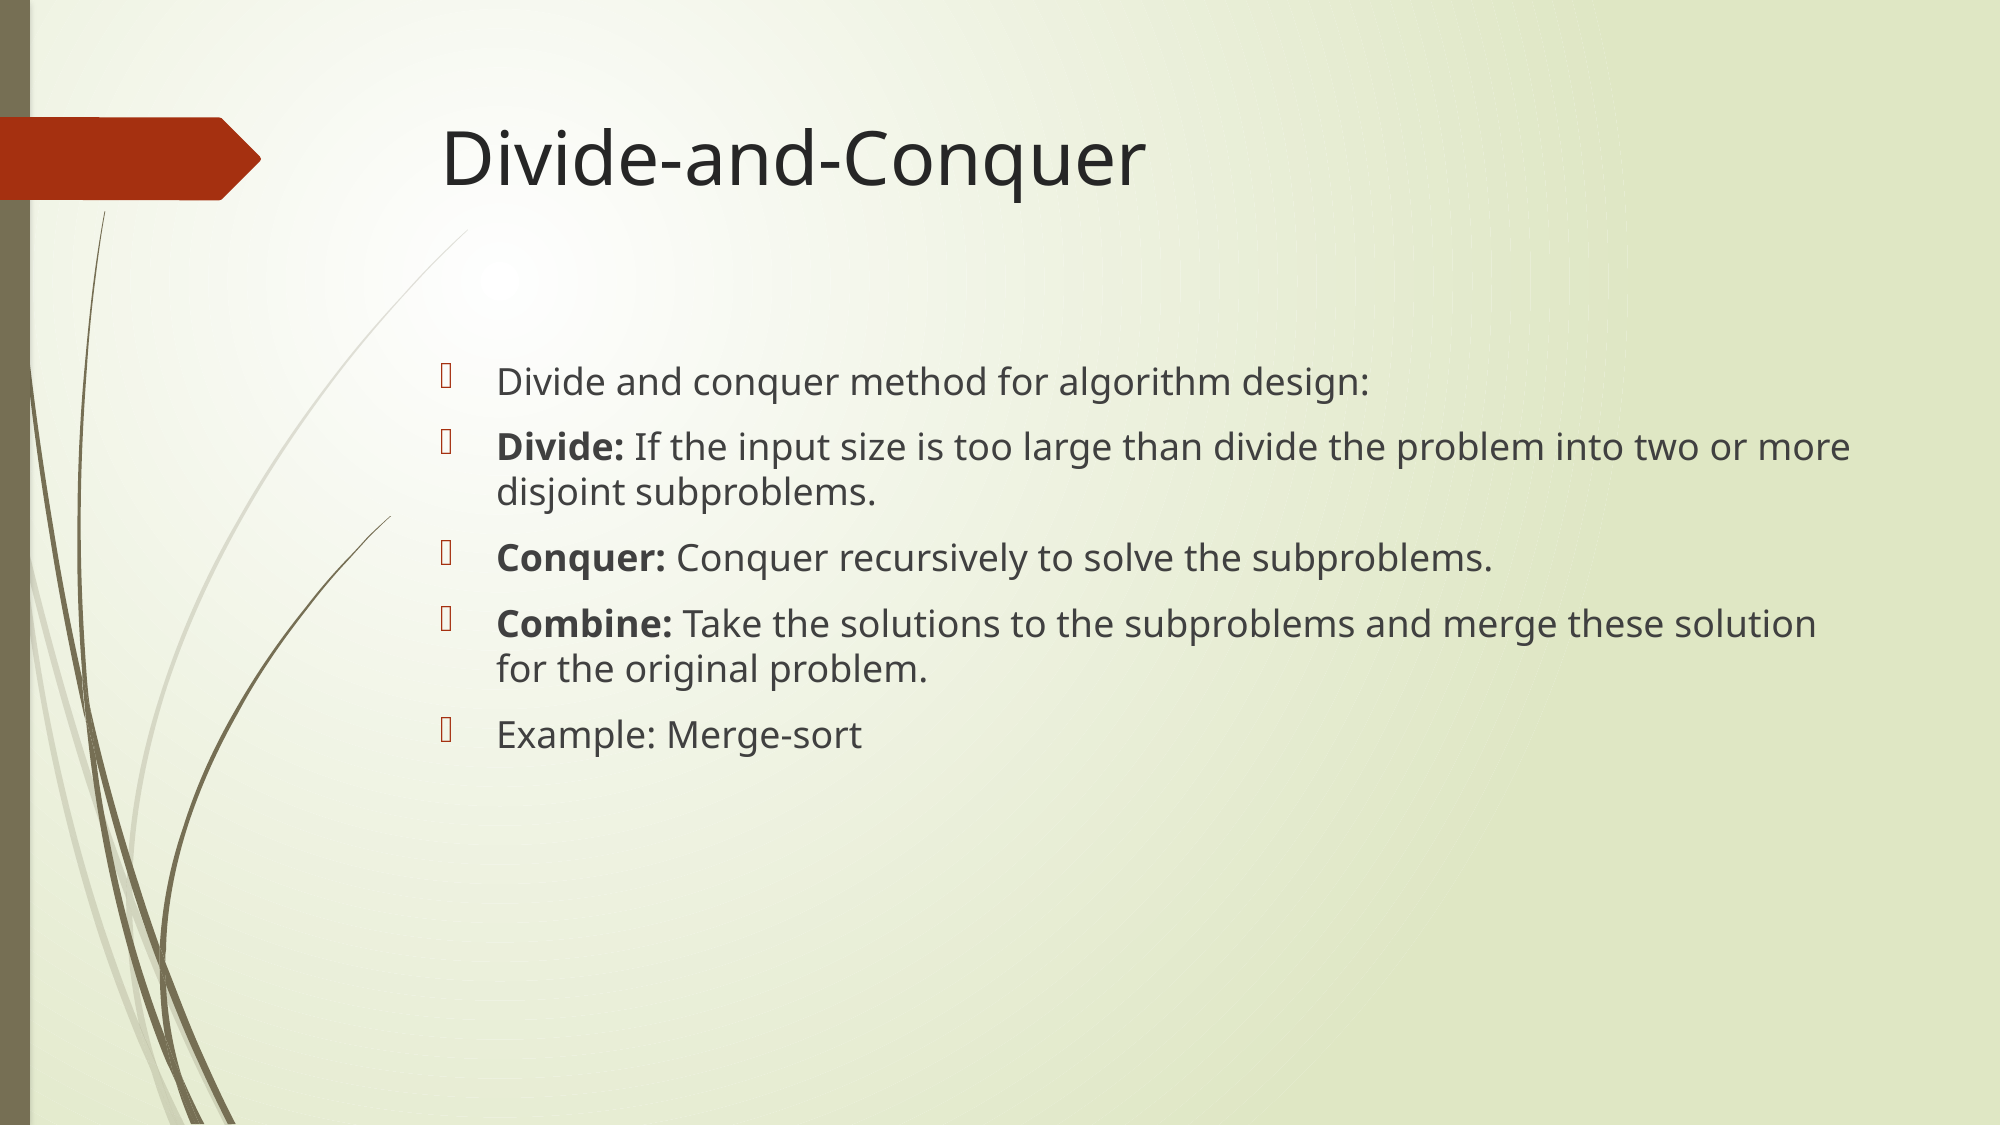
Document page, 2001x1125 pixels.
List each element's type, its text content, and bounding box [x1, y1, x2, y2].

list Divide and conquer method for algorithm design: Divide: If the input size is too large than divide the problem into two or more disjoint subproblems. Conquer: Conquer recursively to solve the subproblems. Combine: Take the solutions to the subproblems and merge these solution for the original problem. Example: Merge-sort [424, 350, 1888, 970]
title Divide-and-Conquer [425, 102, 1888, 313]
